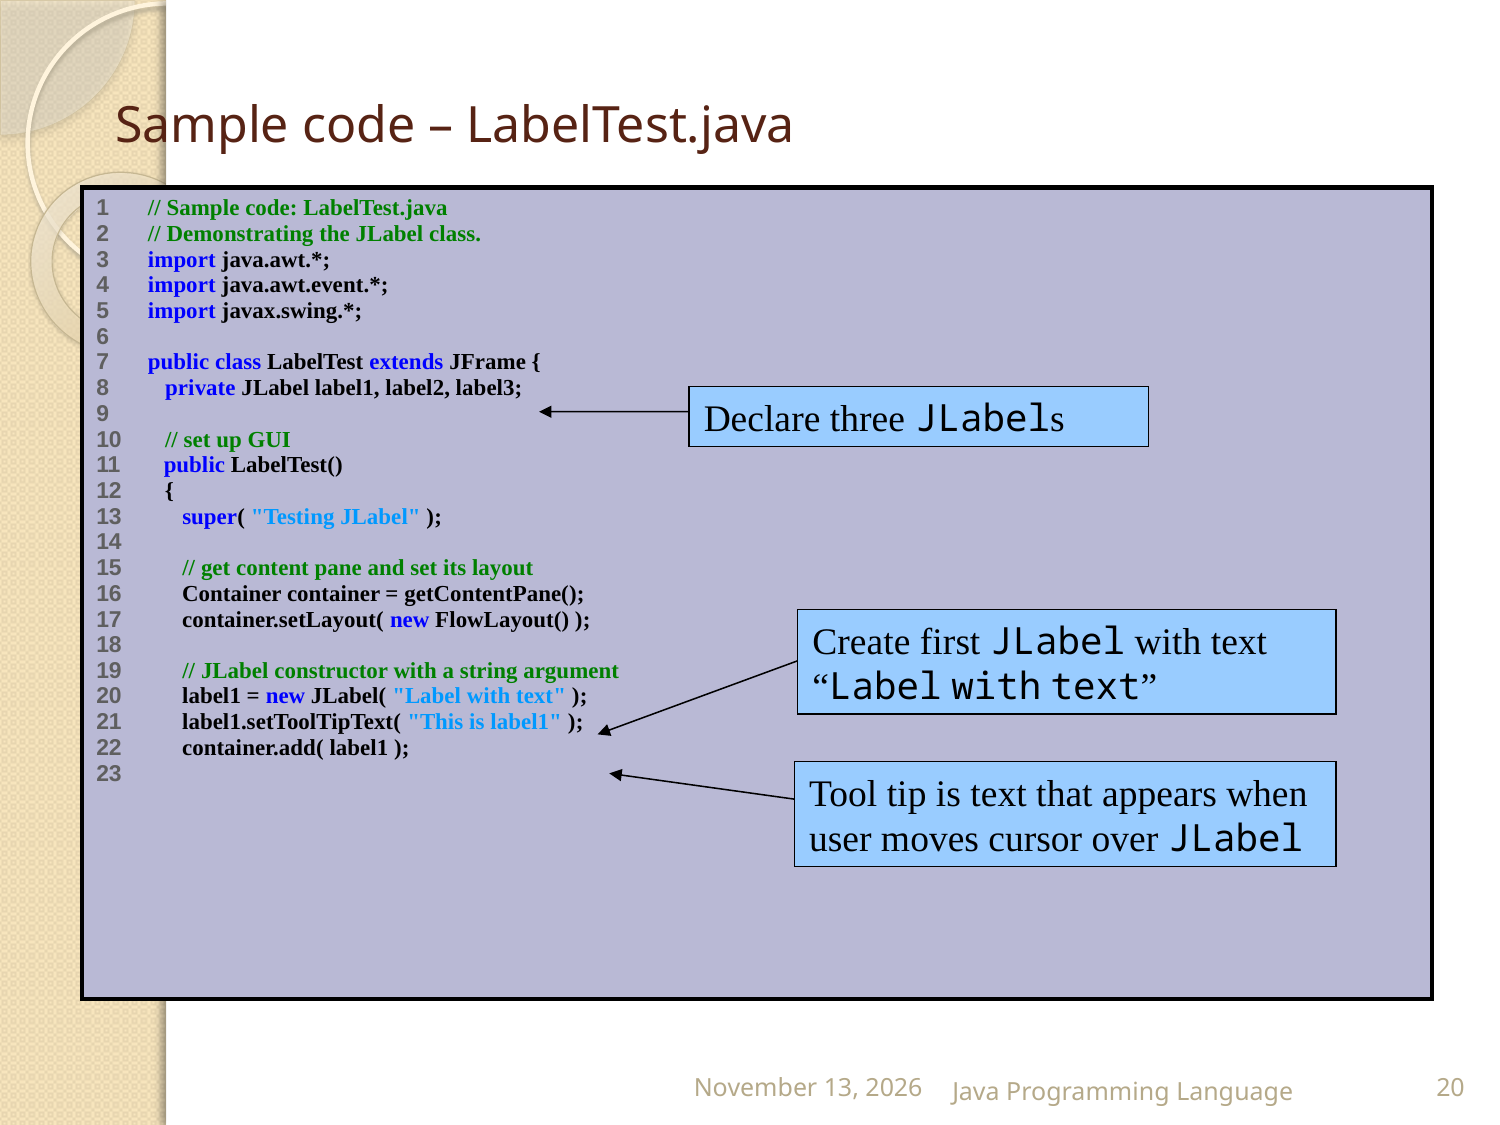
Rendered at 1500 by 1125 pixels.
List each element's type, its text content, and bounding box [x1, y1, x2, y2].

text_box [609, 761, 1337, 868]
table_header 1 // Sample code: LabelTest.java 2 // Demonstrating the JLabel class. 3 import java.awt.*; 4 import java.awt.event.*; 5 import javax.swing.*; 6 7 public class LabelTest extends JFrame { 8 private JLabel label1, label2, label3; 9 10 // set up GUI 11 public LabelTest() 12 { 13 super( "Testing JLabel" ); 14 15 // get content pane and set its layout 16 Container container = getContentPane(); 17 container.setLayout( new FlowLayout() ); 18 19 // JLabel constructor with a string argument 20 label1 = new JLabel( "Label with text" ); 21 label1.setToolTipText( "This is label1" ); 22 container.add( label1 ); 23 [84, 190, 1430, 997]
title Sample code – LabelTest.java [100, 69, 1129, 176]
slide_number 20 [1413, 1034, 1488, 1113]
footer Java Programming Language [937, 1034, 1413, 1113]
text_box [597, 609, 1337, 735]
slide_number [587, 1034, 937, 1113]
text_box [538, 386, 1149, 448]
